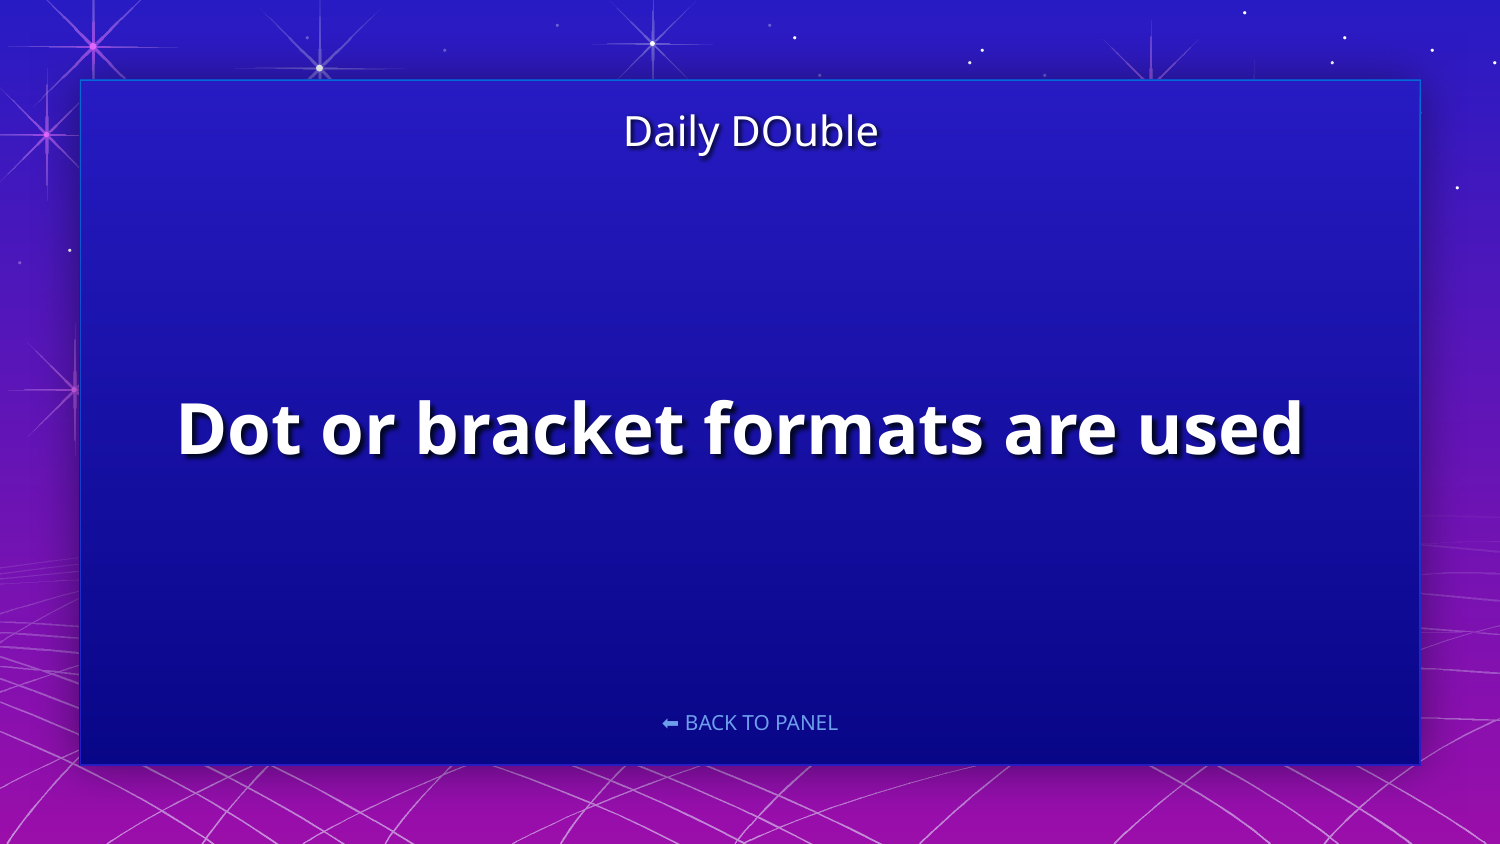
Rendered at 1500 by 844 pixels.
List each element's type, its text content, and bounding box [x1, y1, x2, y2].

title Dot or bracket formats are used [169, 158, 1331, 682]
subtitle Daily DOuble [170, 105, 1332, 178]
